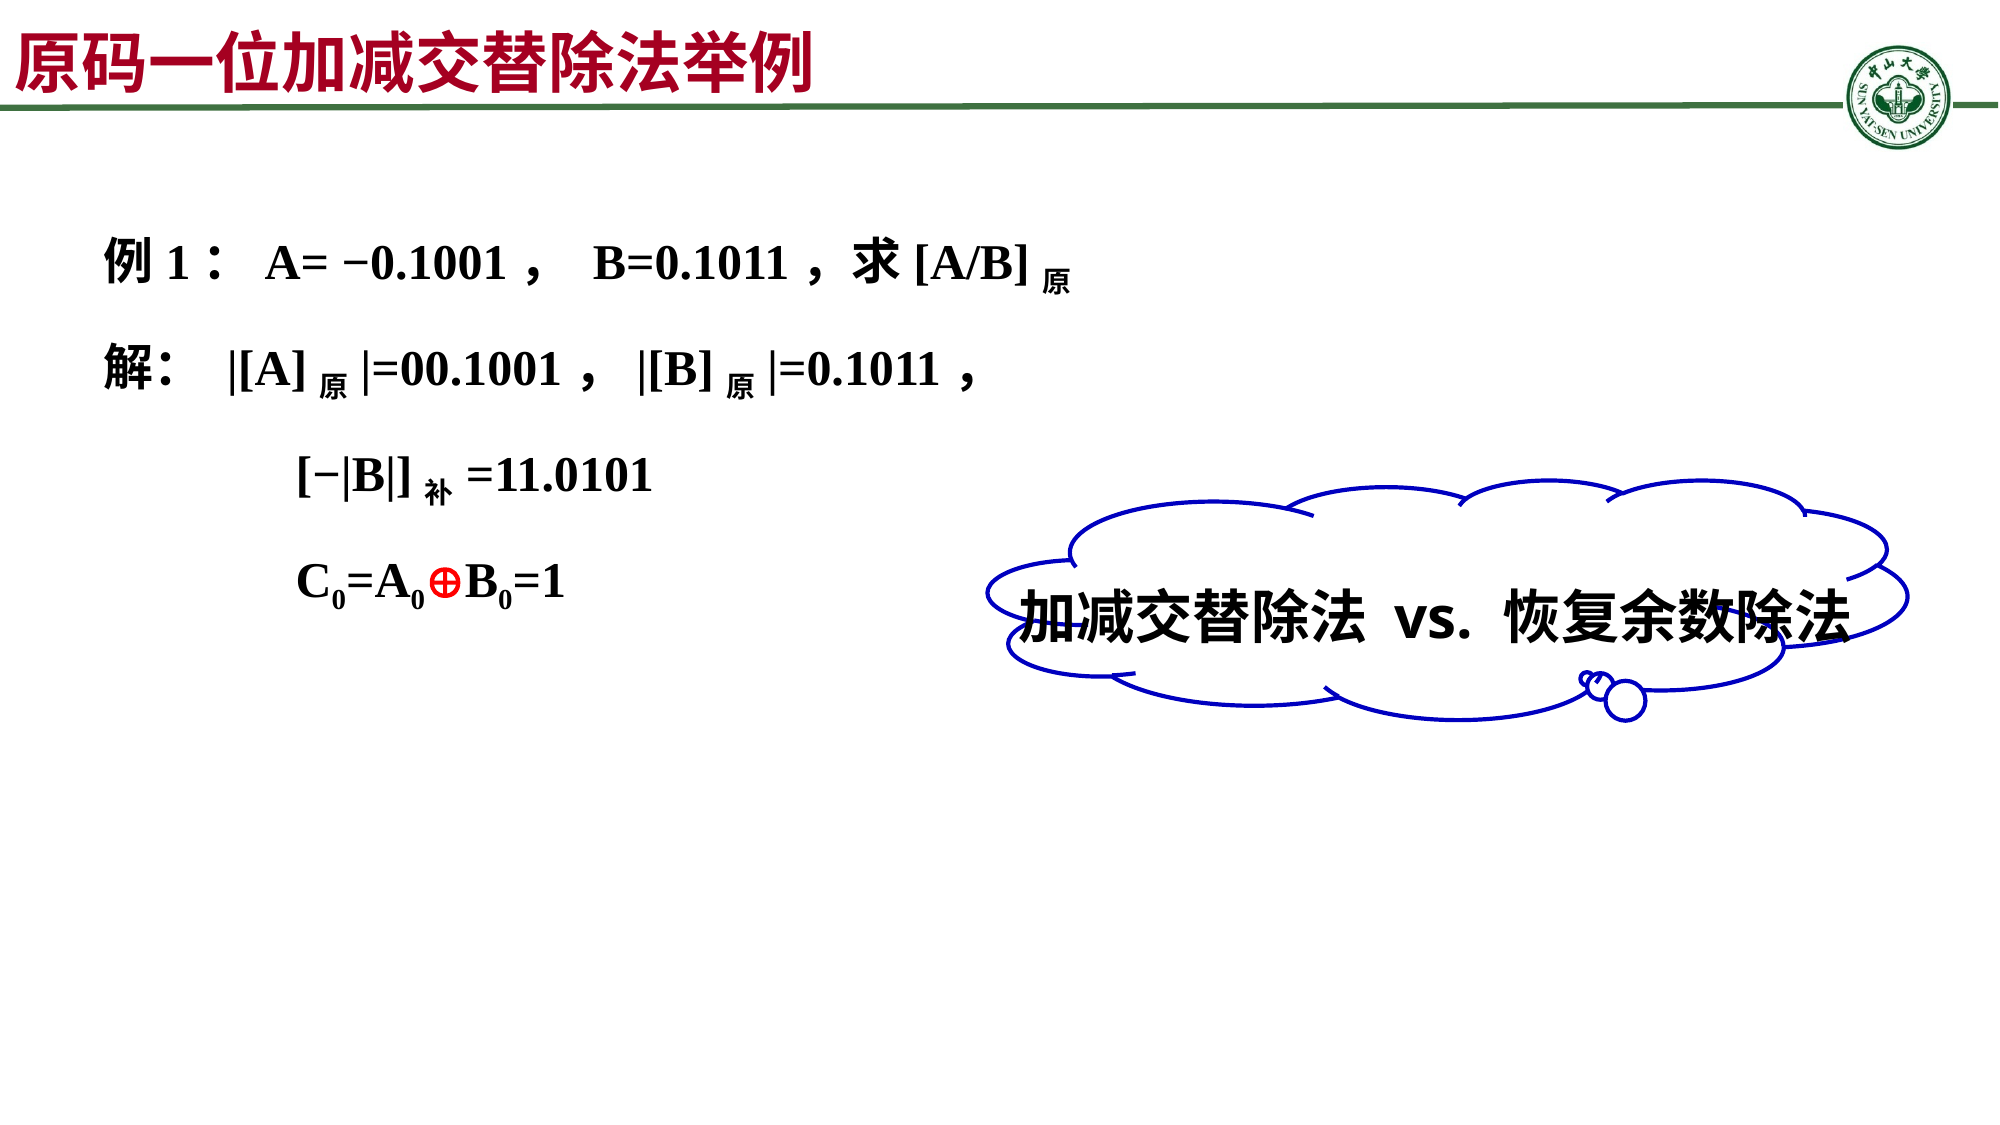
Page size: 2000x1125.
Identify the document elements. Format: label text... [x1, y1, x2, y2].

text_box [0, 104, 1837, 108]
picture [1842, 42, 1953, 152]
text_box 加减交替除法 vs. 恢复余数除法 [985, 478, 1910, 723]
text_box 原码一位加减交替除法举例 [0, 0, 1042, 104]
list 例1：A= −0.1001， B=0.1011，求[A/B]原 解： |[A]原|=00.1001，|[B]原|=0.1011， [−|B|]补=11.0101 C0=A0B0=1 [88, 184, 1881, 1012]
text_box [1957, 104, 1999, 108]
